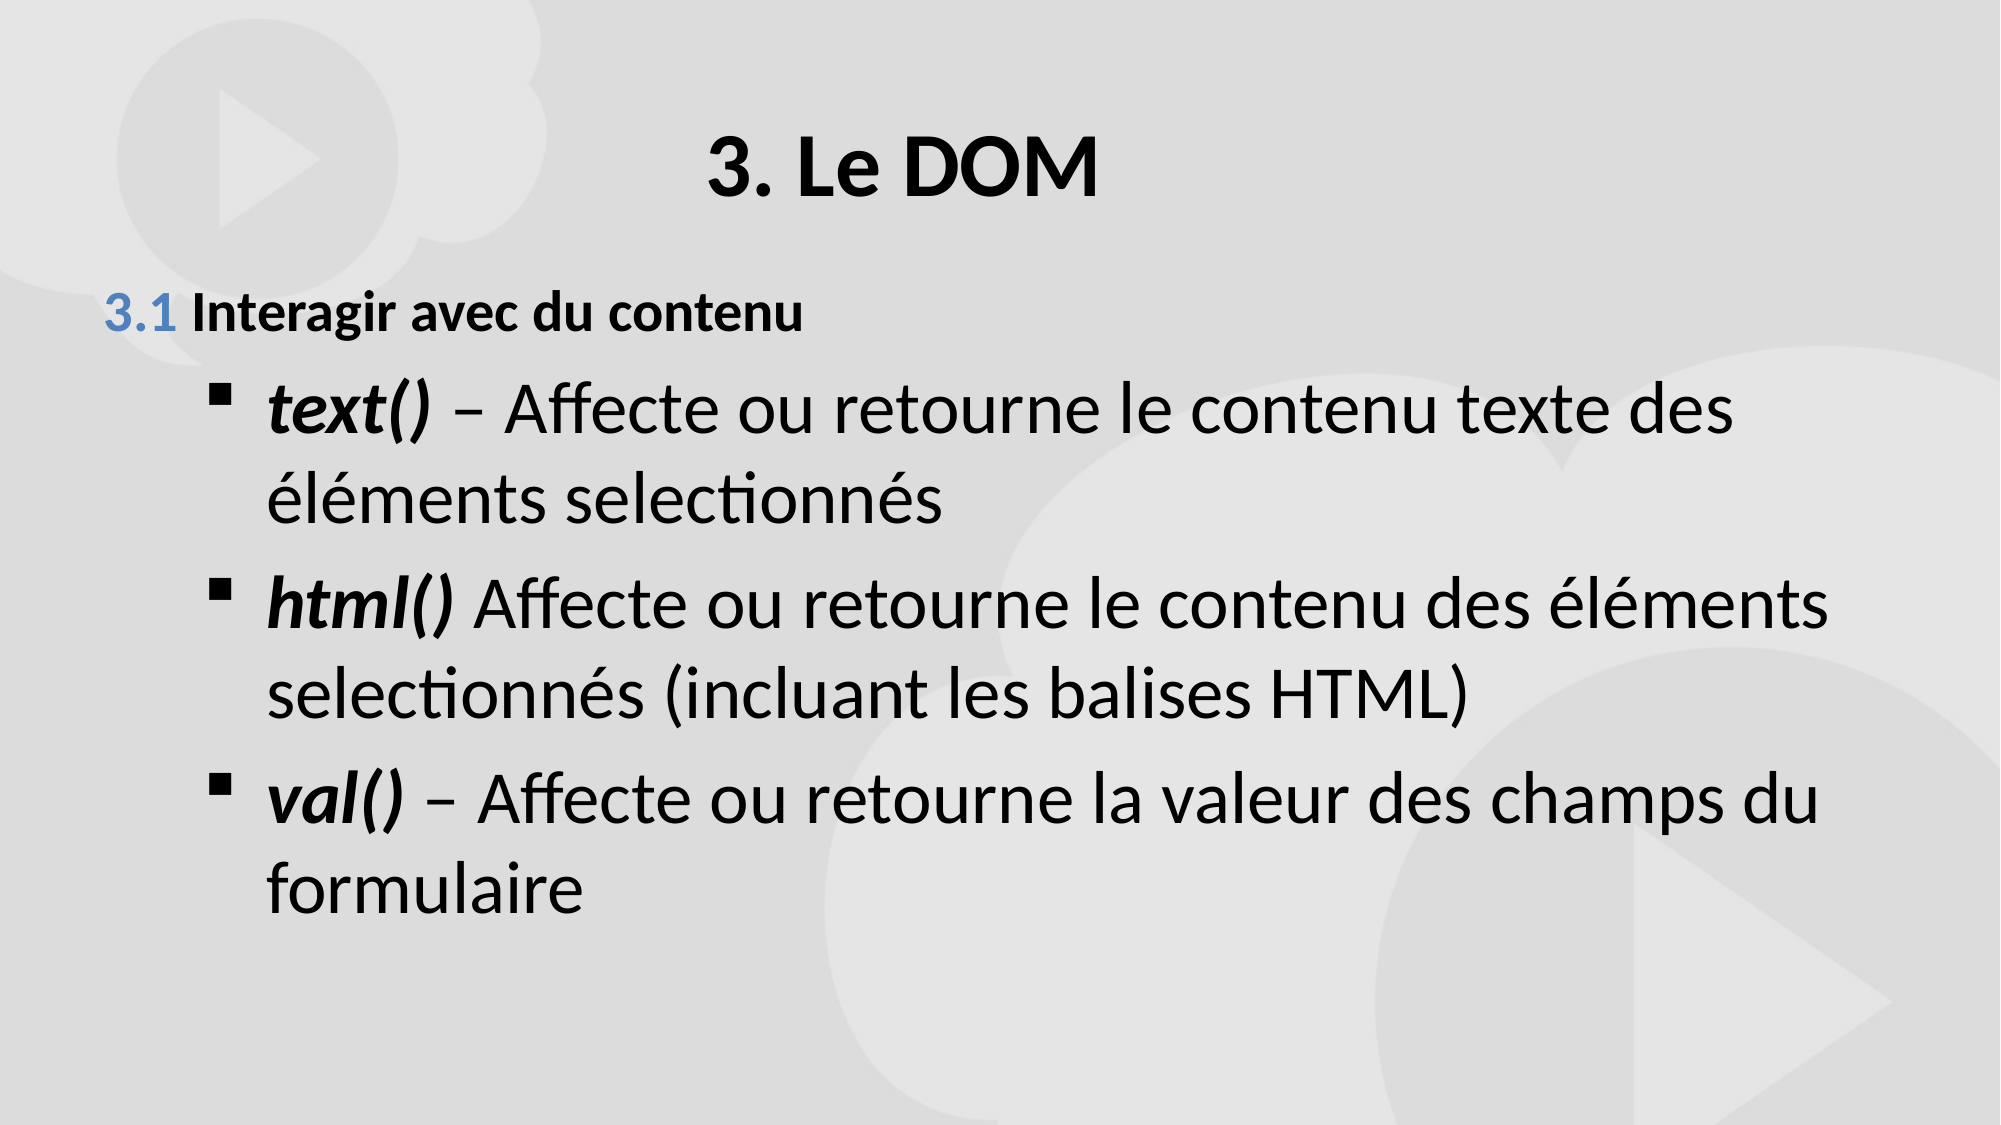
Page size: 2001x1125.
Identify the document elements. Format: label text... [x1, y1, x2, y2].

picture [0, 0, 2001, 1125]
title 3. Le DOM [106, 74, 1702, 245]
list 3.1 Interagir avec du contenu text() – Affecte ou retourne le contenu texte des éléments selectionnés html() Affecte ou retourne le contenu des éléments selectionnés (incluant les balises HTML) val() – Affecte ou retourne la valeur des champs du formulaire [88, 265, 2000, 1125]
